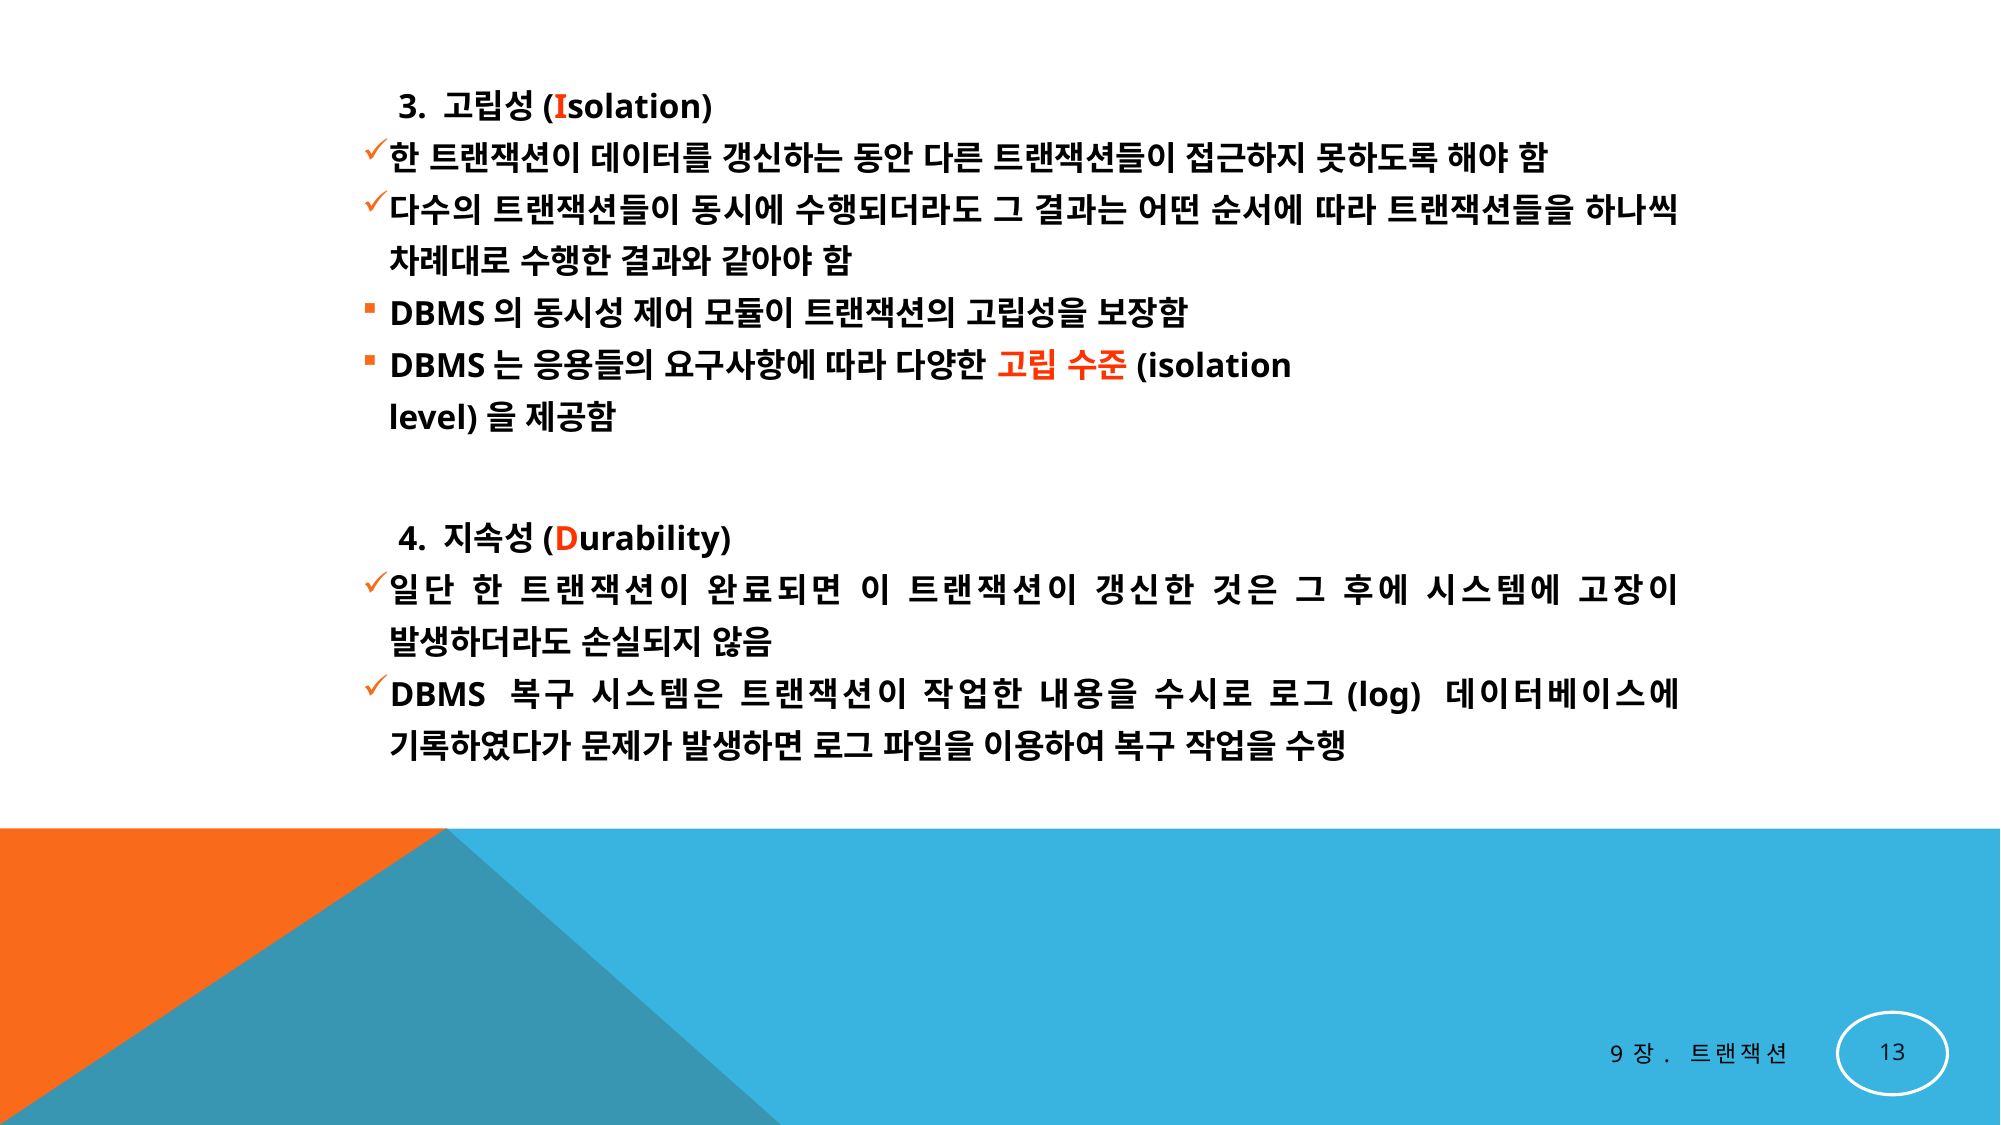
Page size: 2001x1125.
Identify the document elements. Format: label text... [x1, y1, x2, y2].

slide_number 13 [1835, 1010, 1950, 1097]
footer 9장. 트랜잭션 [769, 1031, 1803, 1076]
list 3. 고립성(Isolation) 한 트랜잭션이 데이터를 갱신하는 동안 다른 트랜잭션들이 접근하지 못하도록 해야 함 다수의 트랜잭션들이 동시에 수행되더라도 그 결과는 어떤 순서에 따라 트랜잭션들을 하나씩 차례대로 수행한 결과와 같아야 함 DBMS의 동시성 제어 모듈이 트랜잭션의 고립성을 보장함 DBMS는 응용들의 요구사항에 따라 다양한 고립 수준(isolation level)을 제공함 4. 지속성(Durability) 일단 한 트랜잭션이 완료되면 이 트랜잭션이 갱신한 것은 그 후에 시스템에 고장이 발생하더라도 손실되지 않음 DBMS 복구 시스템은 트랜잭션이 작업한 내용을 수시로 로그(log) 데이터베이스에 기록하였다가 문제가 발생하면 로그 파일을 이용하여 복구 작업을 수행 [308, 65, 1696, 1027]
